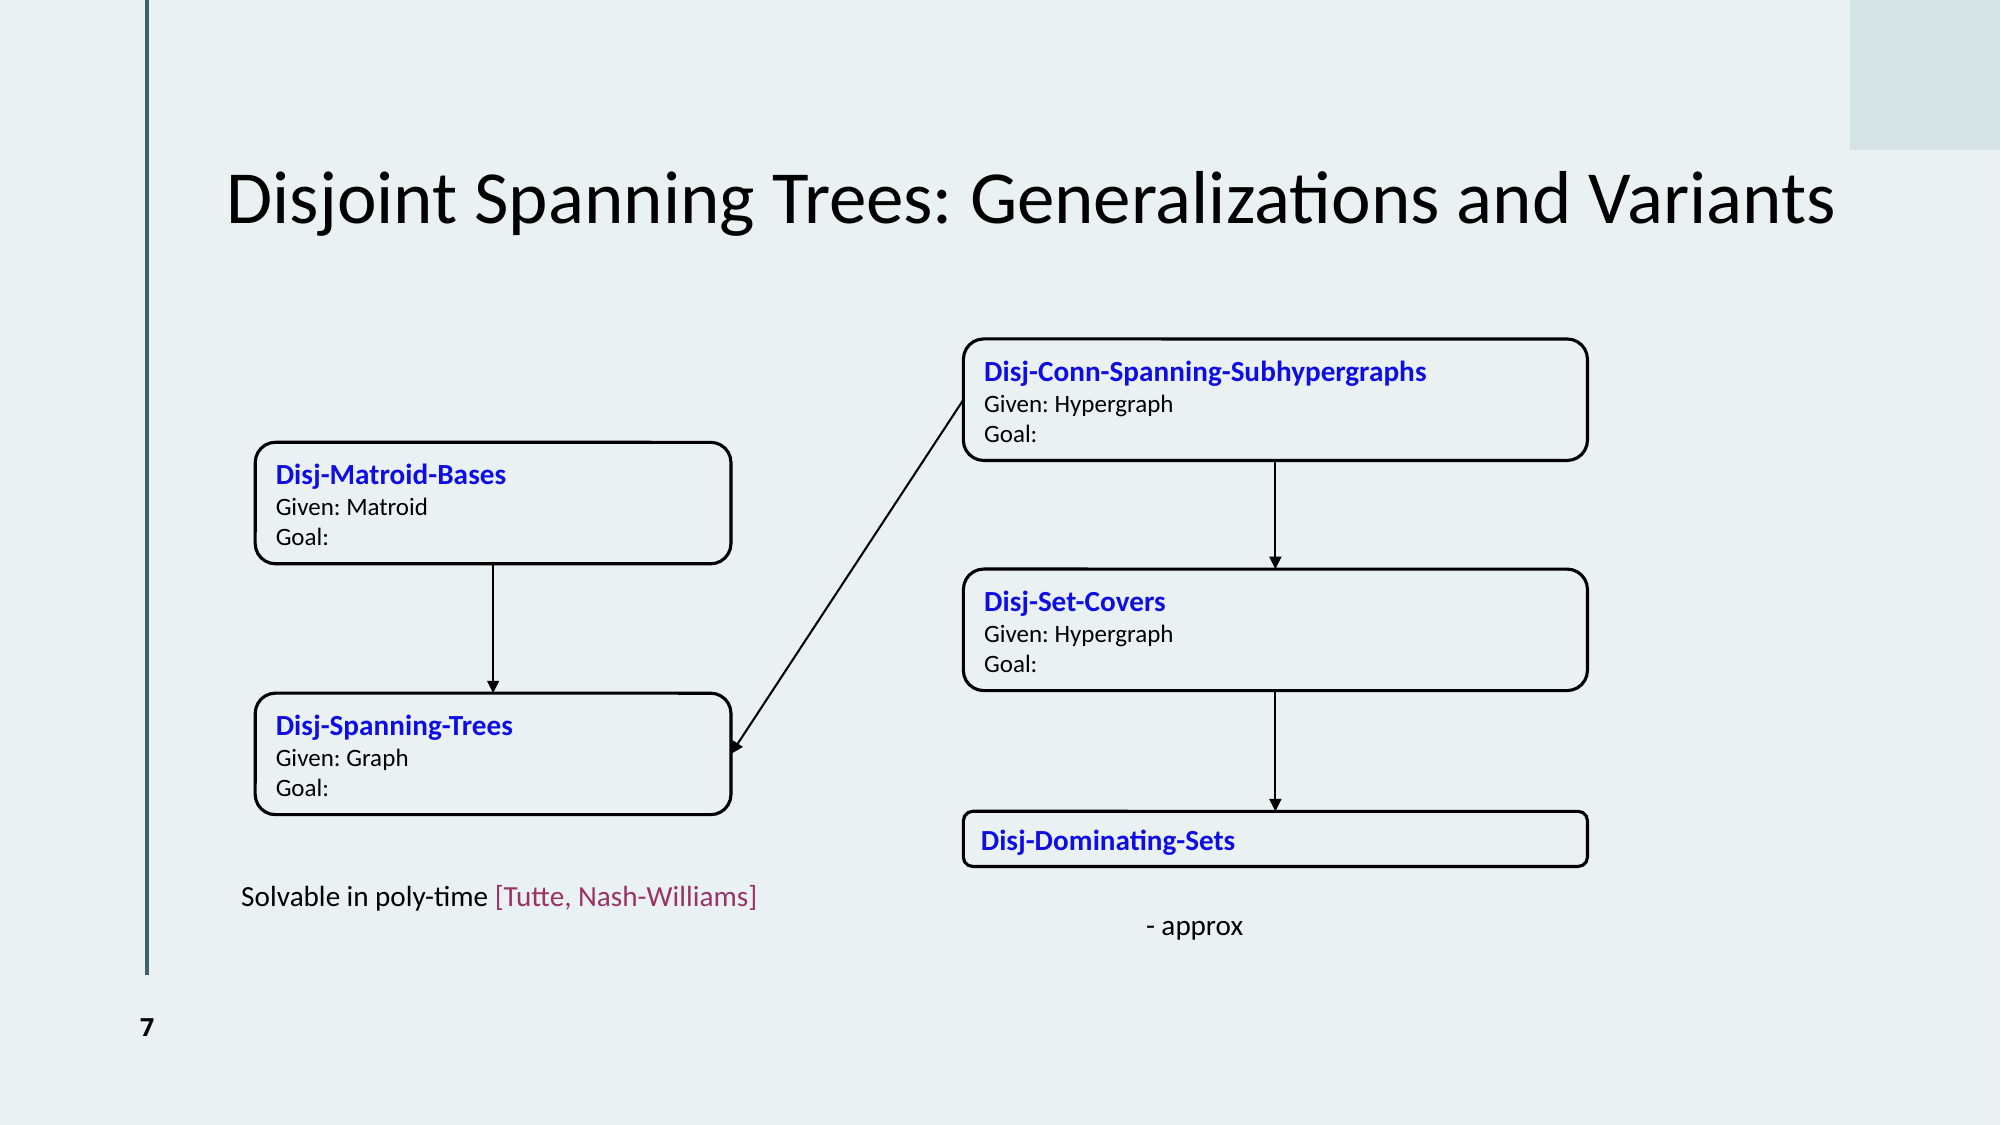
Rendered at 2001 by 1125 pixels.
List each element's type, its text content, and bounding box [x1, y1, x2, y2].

slide_number 7 [67, 975, 227, 1082]
title Disjoint Spanning Trees: Generalizations and Variants [226, 82, 1887, 317]
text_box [730, 400, 964, 755]
text_box Disj-Dominating-Sets [963, 811, 1588, 867]
text_box Solvable in poly-time [Tutte, Nash-Williams] [226, 870, 787, 920]
